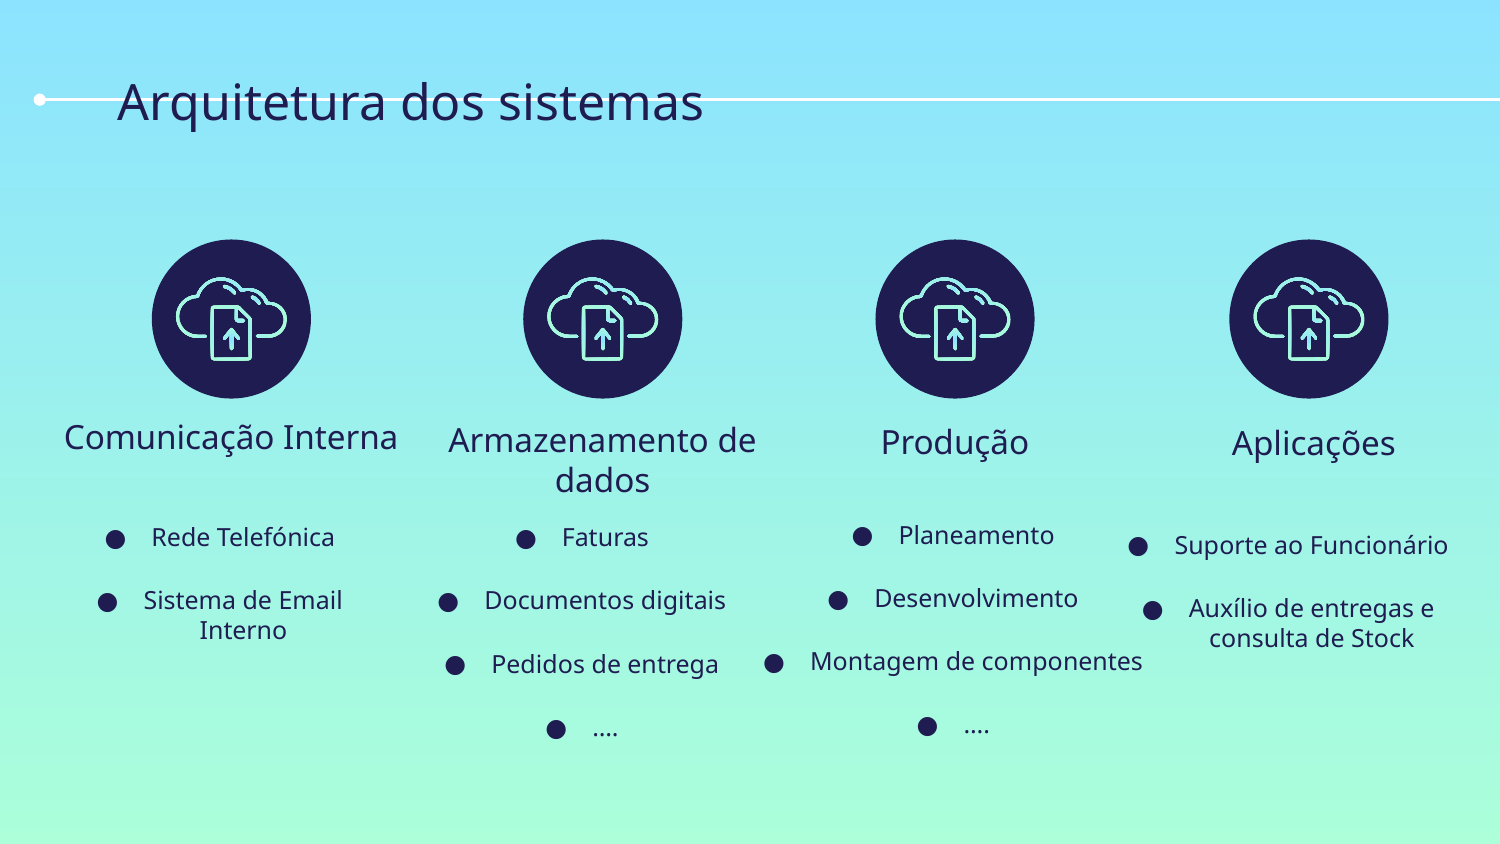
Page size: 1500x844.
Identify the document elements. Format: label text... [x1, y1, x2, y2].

text_box [523, 239, 683, 399]
text_box Faturas Documentos digitais Pedidos de entrega …. [405, 506, 759, 670]
title Arquitetura dos sistemas [102, 55, 1101, 144]
text_box [875, 239, 1035, 399]
text_box [1229, 239, 1389, 399]
text_box Planeamento Desenvolvimento Montagem de componentes …. [742, 504, 1164, 668]
text_box Comunicação Interna [48, 398, 415, 472]
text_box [899, 277, 1011, 361]
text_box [547, 277, 659, 361]
text_box [151, 239, 311, 398]
text_box Aplicações [1138, 403, 1497, 477]
text_box Armazenamento de dados [419, 421, 786, 515]
text_box Produção [772, 403, 1138, 477]
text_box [175, 277, 288, 361]
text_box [1253, 277, 1365, 361]
text_box Suporte ao Funcionário Auxílio de entregas e consulta de Stock [1112, 514, 1465, 678]
list Rede Telefónica Sistema de Email Interno [43, 506, 397, 670]
